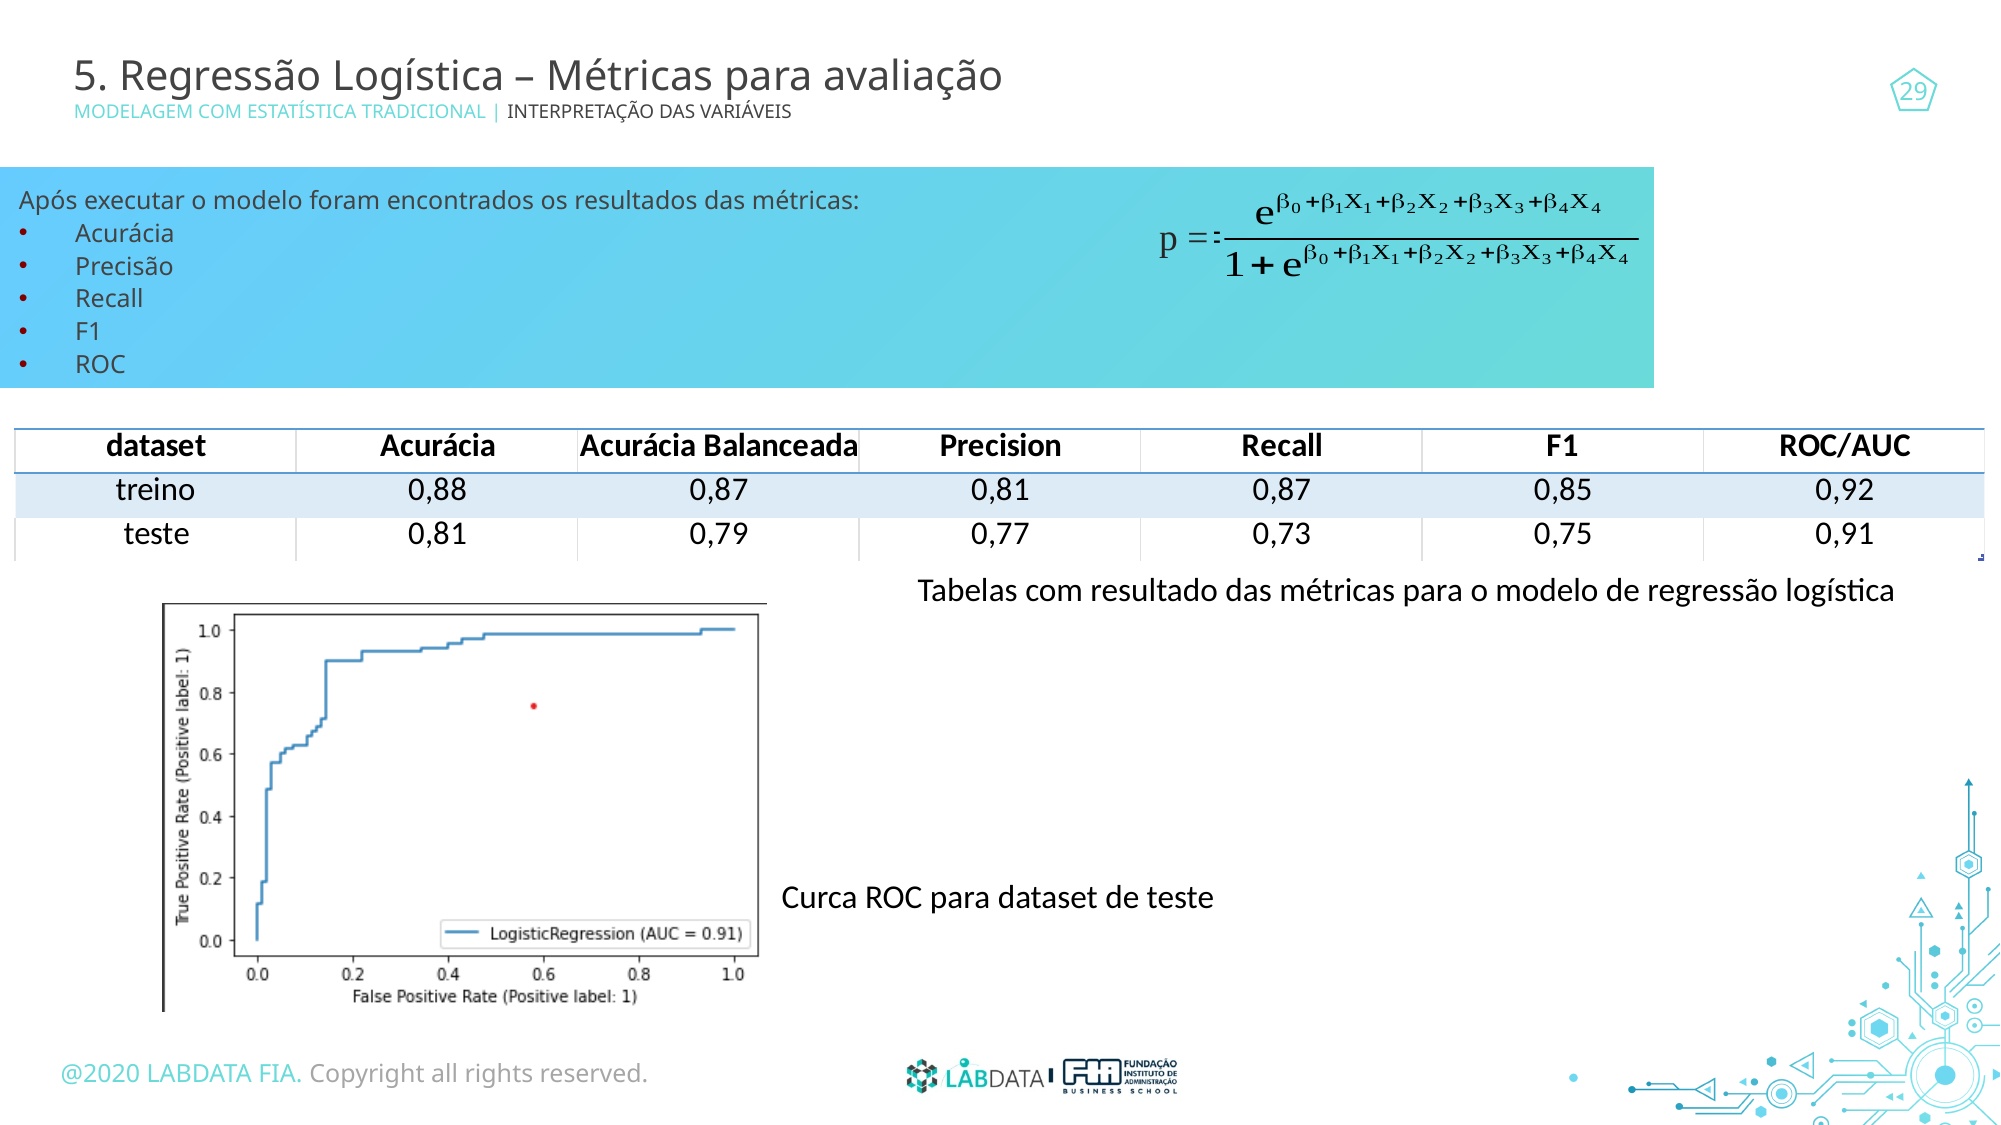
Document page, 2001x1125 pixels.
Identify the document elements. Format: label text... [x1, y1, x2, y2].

text_box Tabelas com resultado das métricas para o modelo de regressão logística [902, 563, 1938, 616]
text_box [0, 167, 1655, 388]
text_box Curca ROC para dataset de teste [767, 868, 1569, 923]
text_box 5. Regressão Logística – Métricas para avaliação MODELAGEM COM ESTATÍSTICA TRADICIONAL | INTERPRETAÇÃO DAS VARIÁVEIS [58, 27, 1146, 145]
picture [162, 603, 767, 1012]
slide_number @2020 LABDATA FIA. Copyright all rights reserved. [45, 1042, 721, 1103]
picture [13, 427, 1986, 563]
picture [1569, 778, 2000, 1125]
picture [902, 1046, 1183, 1101]
text_box [1890, 67, 1938, 112]
picture [1214, 171, 1646, 285]
text_box Após executar o modelo foram encontrados os resultados das métricas: Acurácia Precisão Recall F1 ROC [4, 173, 925, 386]
text_box p = [1144, 205, 1214, 266]
text_box 29 [1873, 62, 1943, 123]
